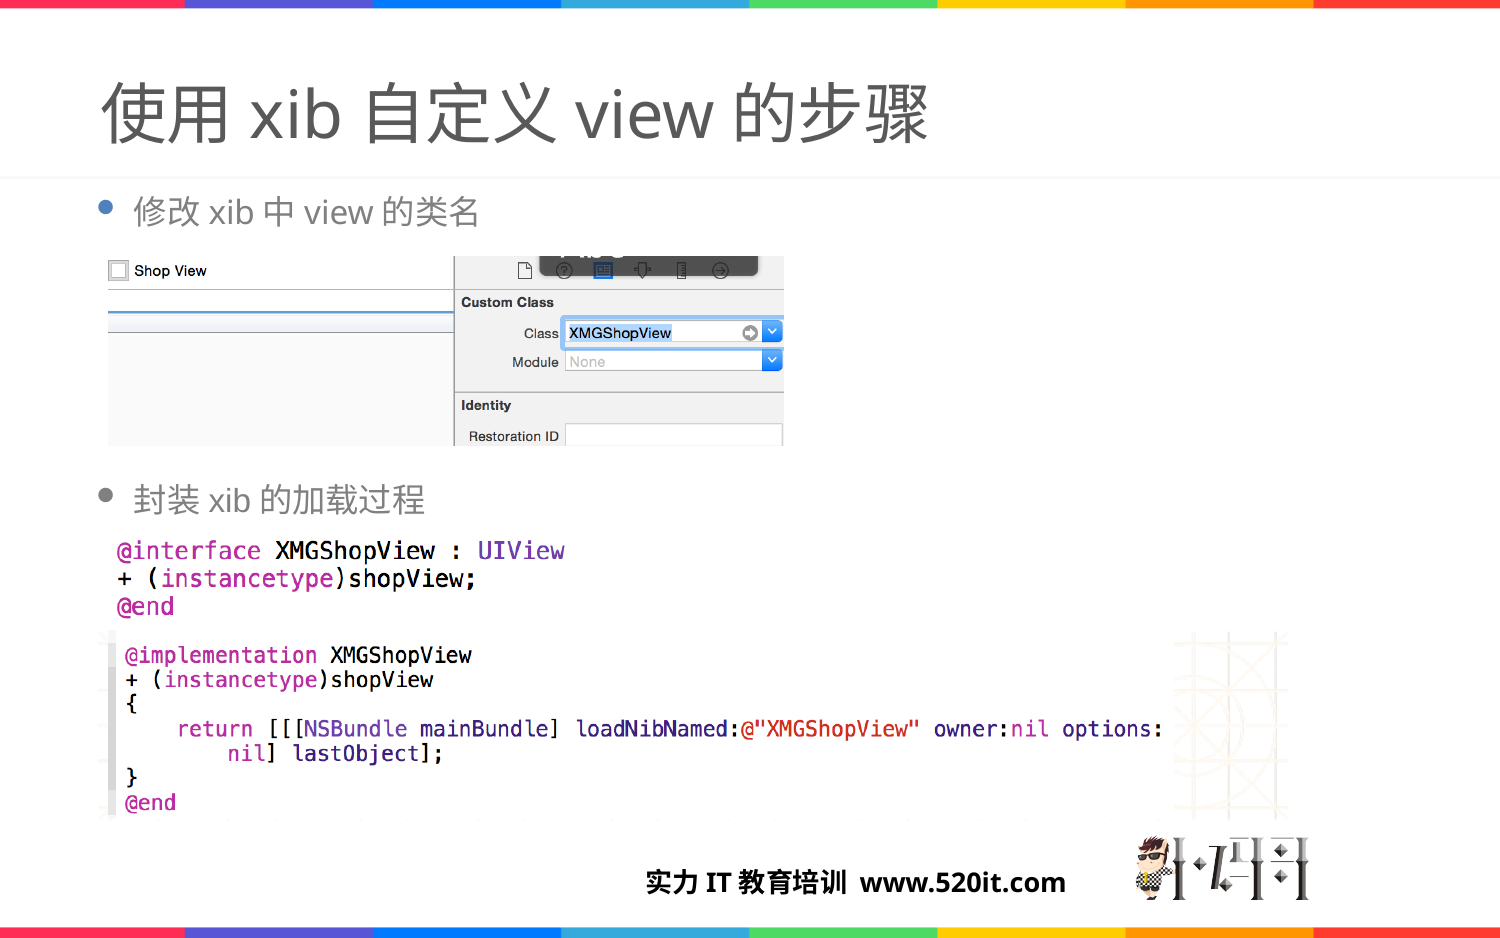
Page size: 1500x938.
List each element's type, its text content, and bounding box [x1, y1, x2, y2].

list 修改xib中view的类名 [81, 183, 1416, 257]
picture [0, 180, 1500, 938]
title 使用xib自定义view的步骤 [85, 64, 1419, 178]
picture [0, 0, 1500, 176]
text_box 封装xib的加载过程 [81, 471, 1416, 545]
